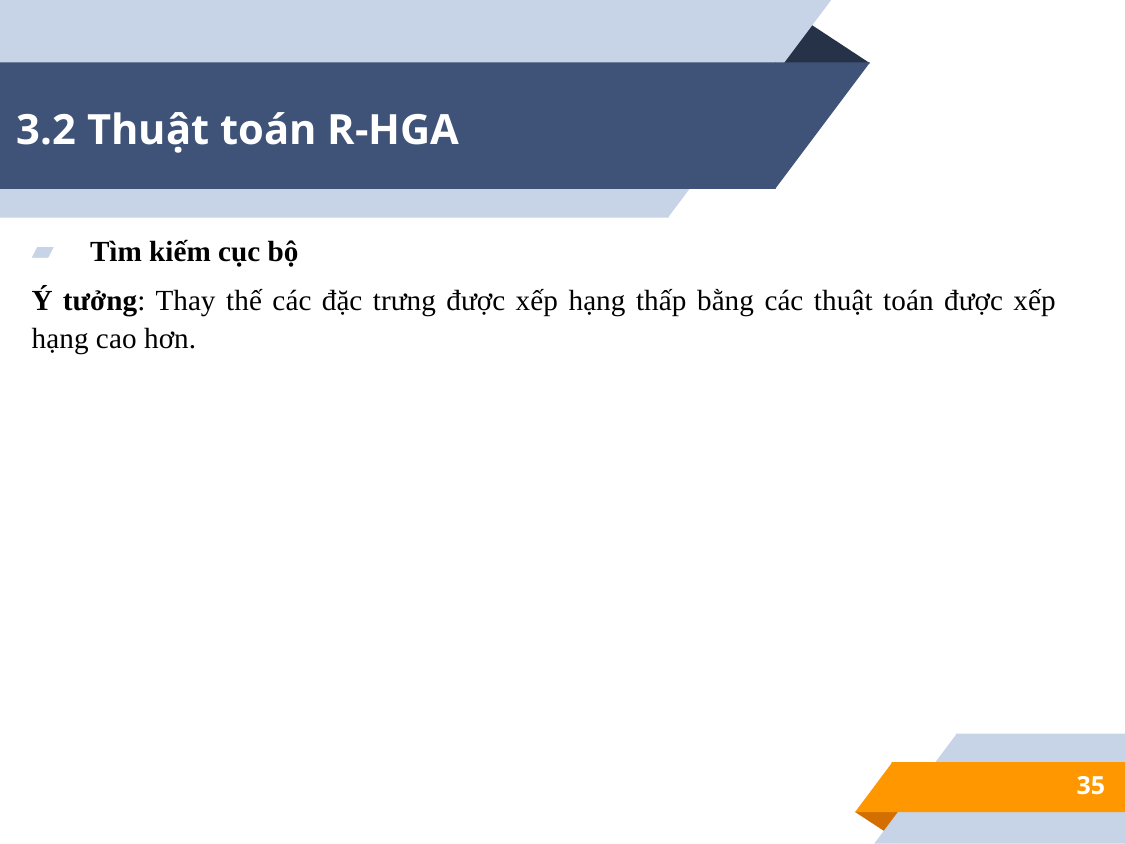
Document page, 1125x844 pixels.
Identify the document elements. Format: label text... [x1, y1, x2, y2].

title 3.2 Thuật toán R-HGA [1, 65, 808, 191]
list Tìm kiếm cục bộ Ý tưởng: Thay thế các đặc trưng được xếp hạng thấp bằng các thuật toán được xếp hạng cao hơn. [0, 216, 1073, 422]
slide_number 35 [937, 760, 1121, 813]
